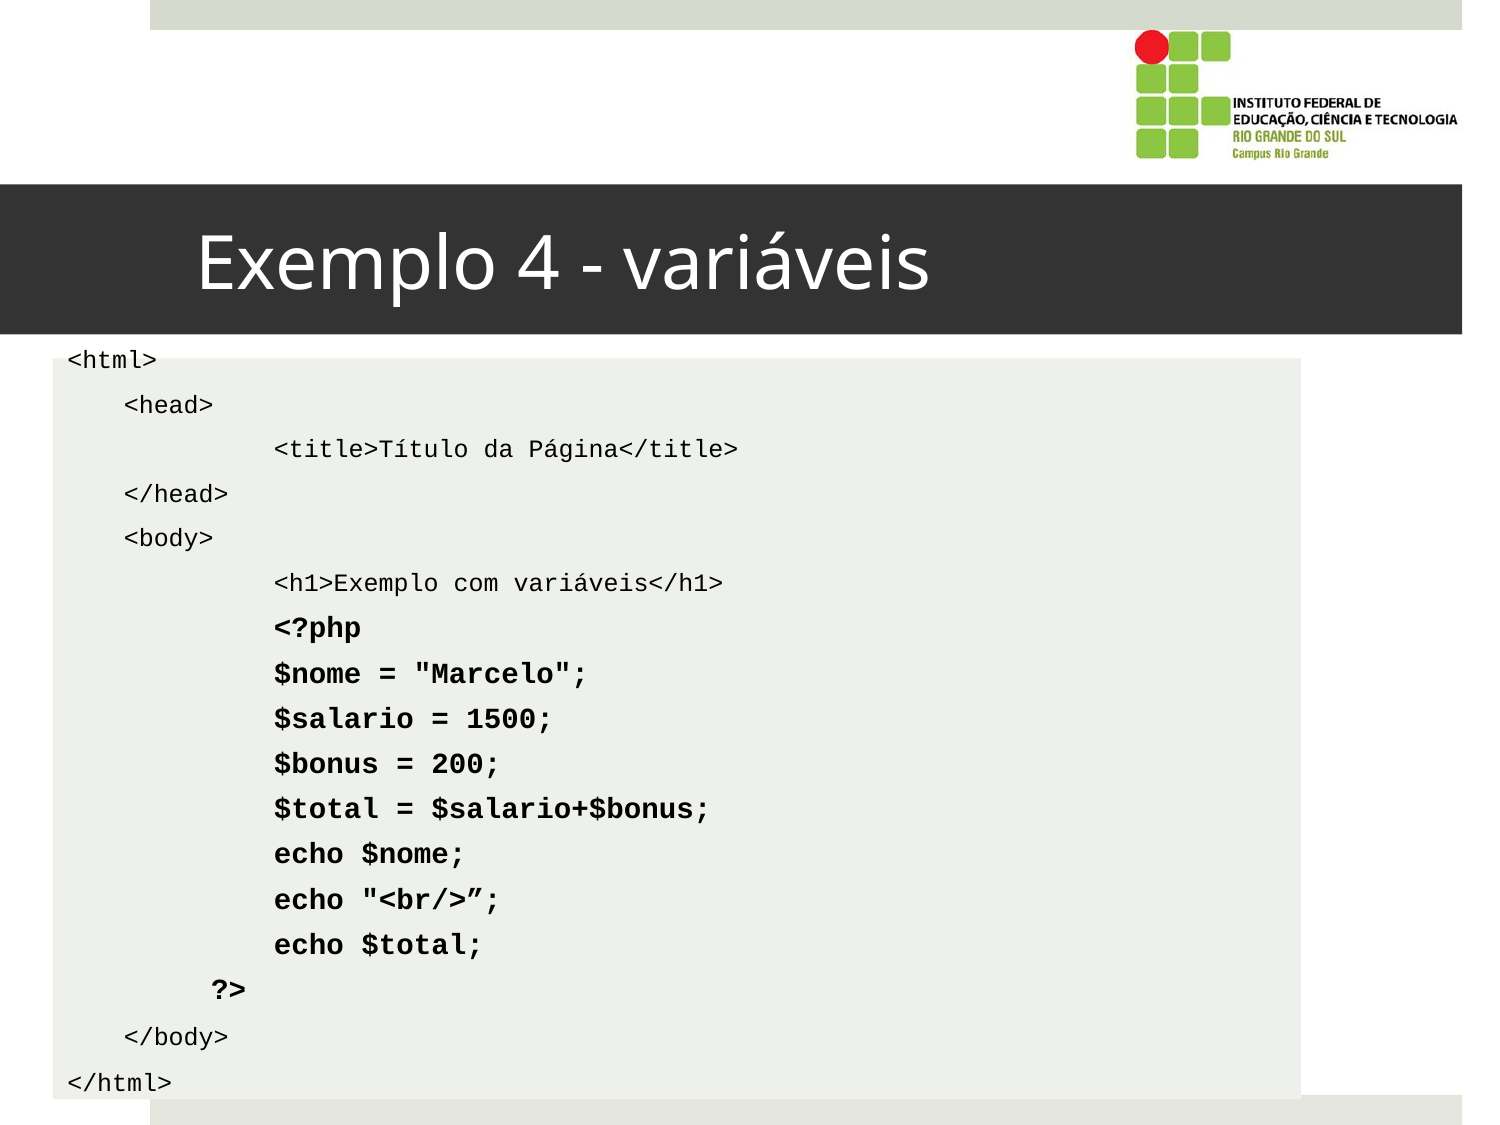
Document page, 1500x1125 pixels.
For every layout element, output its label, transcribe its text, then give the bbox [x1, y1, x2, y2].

title Exemplo 4 - variáveis [0, 184, 1463, 335]
picture [1126, 30, 1463, 168]
list <html> <head> <title>Título da Página</title> </head> <body> <h1>Exemplo com variáveis</h1> <?php $nome = "Marcelo"; $salario = 1500; $bonus = 200; $total = $salario+$bonus; echo $nome; echo "<br/>”; echo $total; ?> </body> </html> [52, 358, 1301, 1100]
